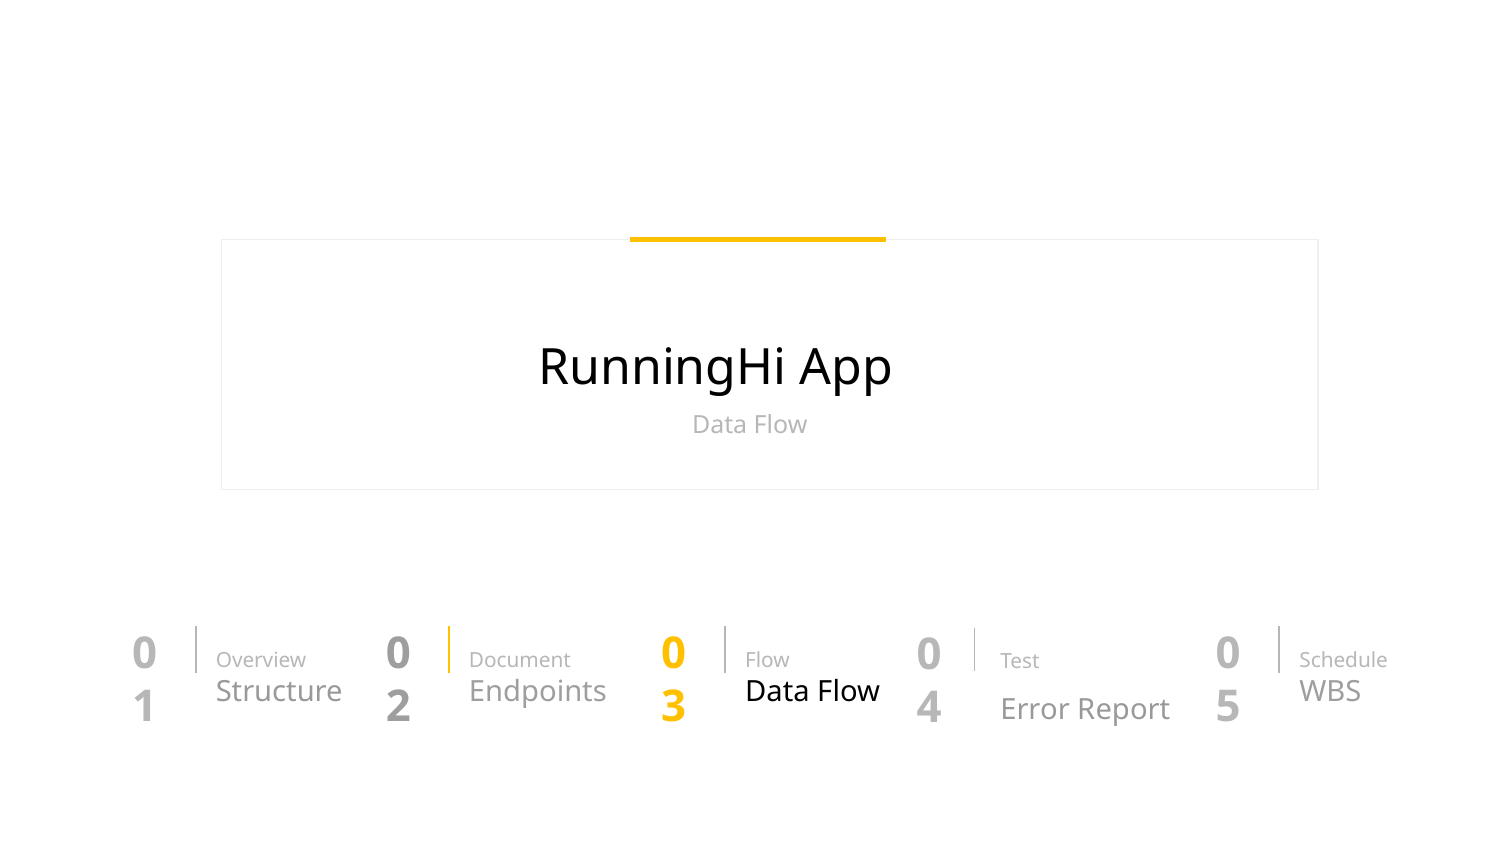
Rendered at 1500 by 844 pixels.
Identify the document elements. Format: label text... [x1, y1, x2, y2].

text_box 04 [901, 610, 981, 746]
text_box Schedule WBS [1284, 619, 1477, 722]
text_box 02 [370, 610, 450, 745]
text_box 01 [117, 610, 196, 745]
text_box Data Flow [468, 404, 1032, 446]
text_box RunningHi App [259, 325, 1241, 404]
text_box Overview Structure [200, 619, 370, 722]
text_box Test Error Report [985, 620, 1207, 741]
text_box Document Endpoints [454, 619, 676, 722]
text_box 05 [1200, 610, 1280, 745]
text_box Flow Data Flow [730, 619, 901, 722]
text_box [221, 239, 1318, 490]
text_box 03 [646, 610, 725, 745]
